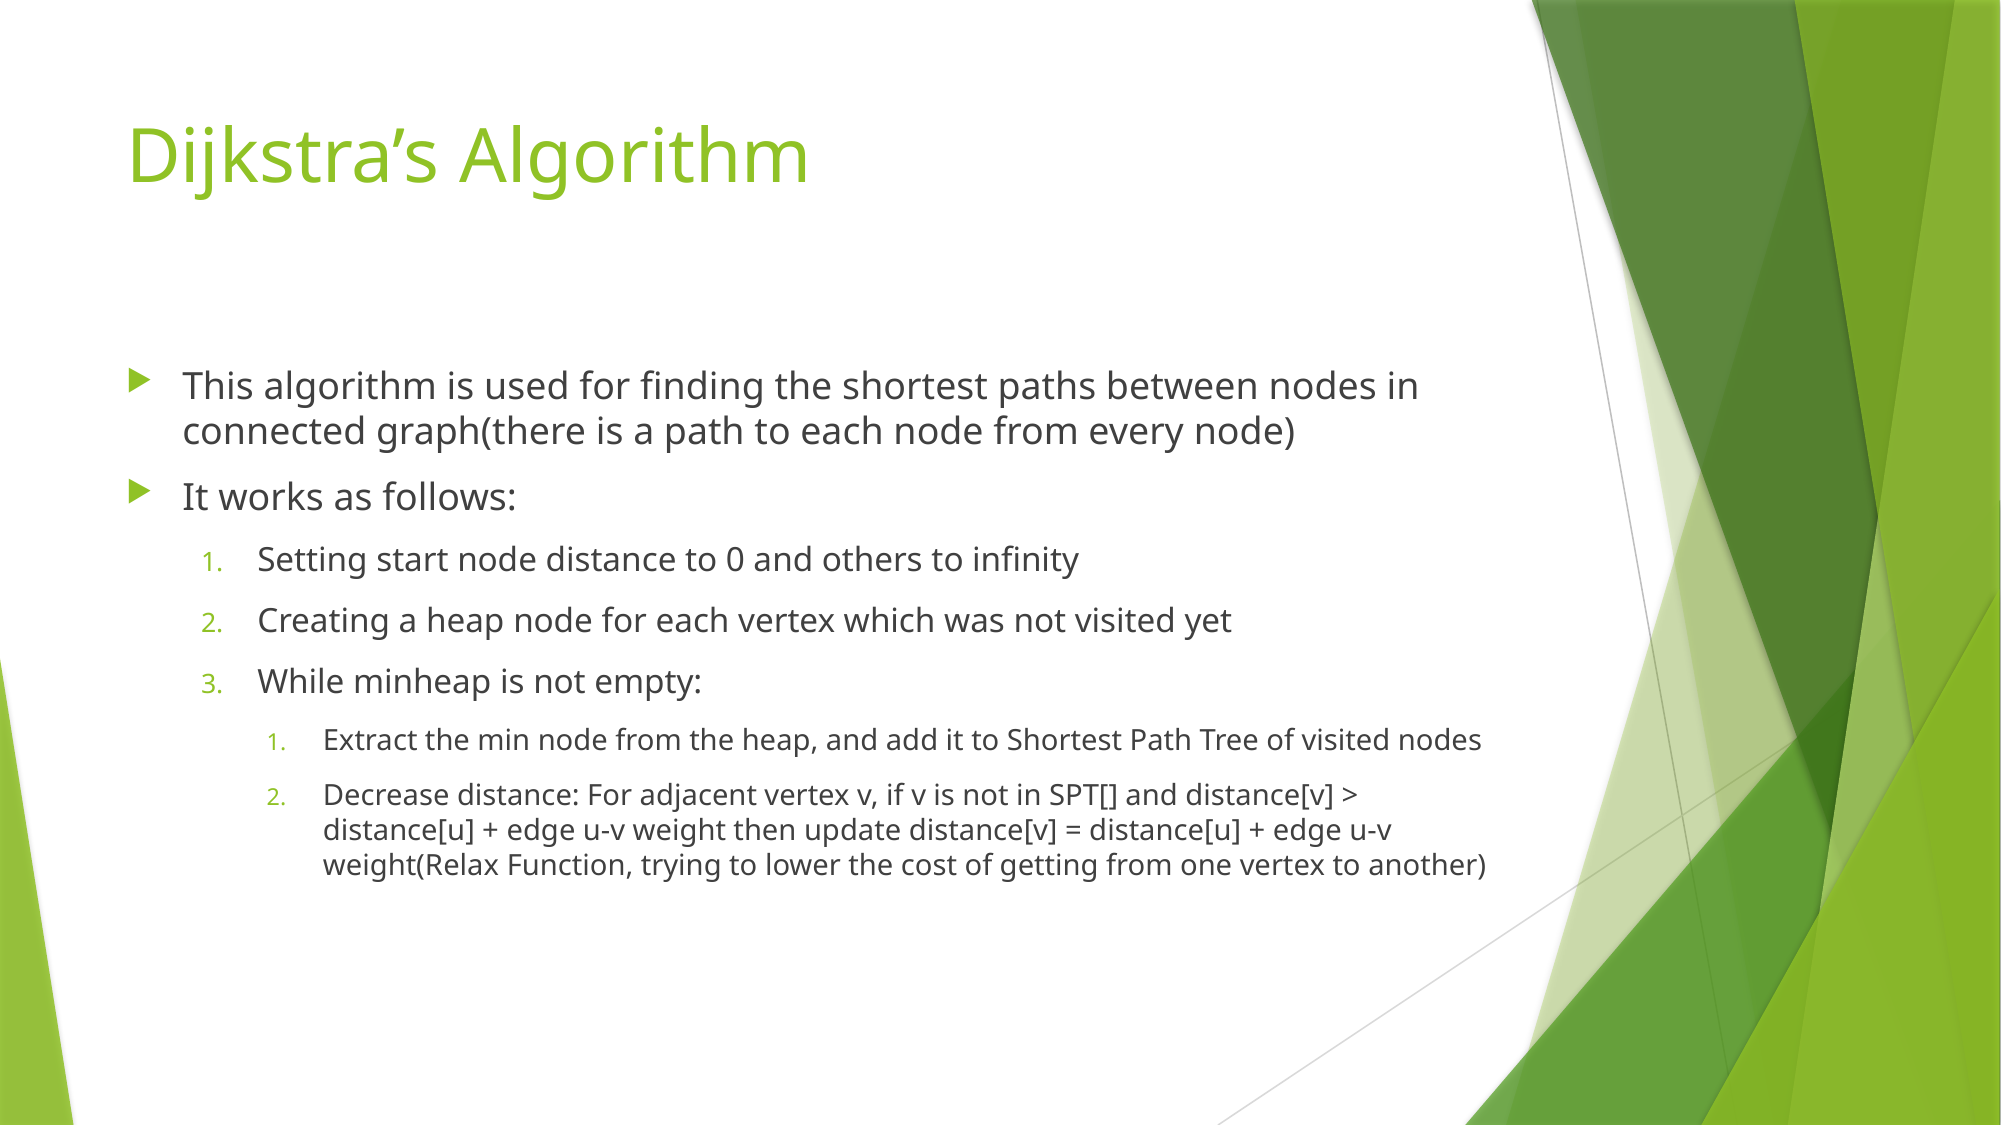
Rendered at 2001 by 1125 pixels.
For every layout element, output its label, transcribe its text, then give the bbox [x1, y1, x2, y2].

list This algorithm is used for finding the shortest paths between nodes in connected graph(there is a path to each node from every node) It works as follows: Setting start node distance to 0 and others to infinity Creating a heap node for each vertex which was not visited yet While minheap is not empty: Extract the min node from the heap, and add it to Shortest Path Tree of visited nodes Decrease distance: For adjacent vertex v, if v is not in SPT[] and distance[v] > distance[u] + edge u-v weight then update distance[v] = distance[u] + edge u-v weight(Relax Function, trying to lower the cost of getting from one vertex to another) [111, 354, 1522, 992]
title Dijkstra’s Algorithm [111, 99, 1522, 317]
